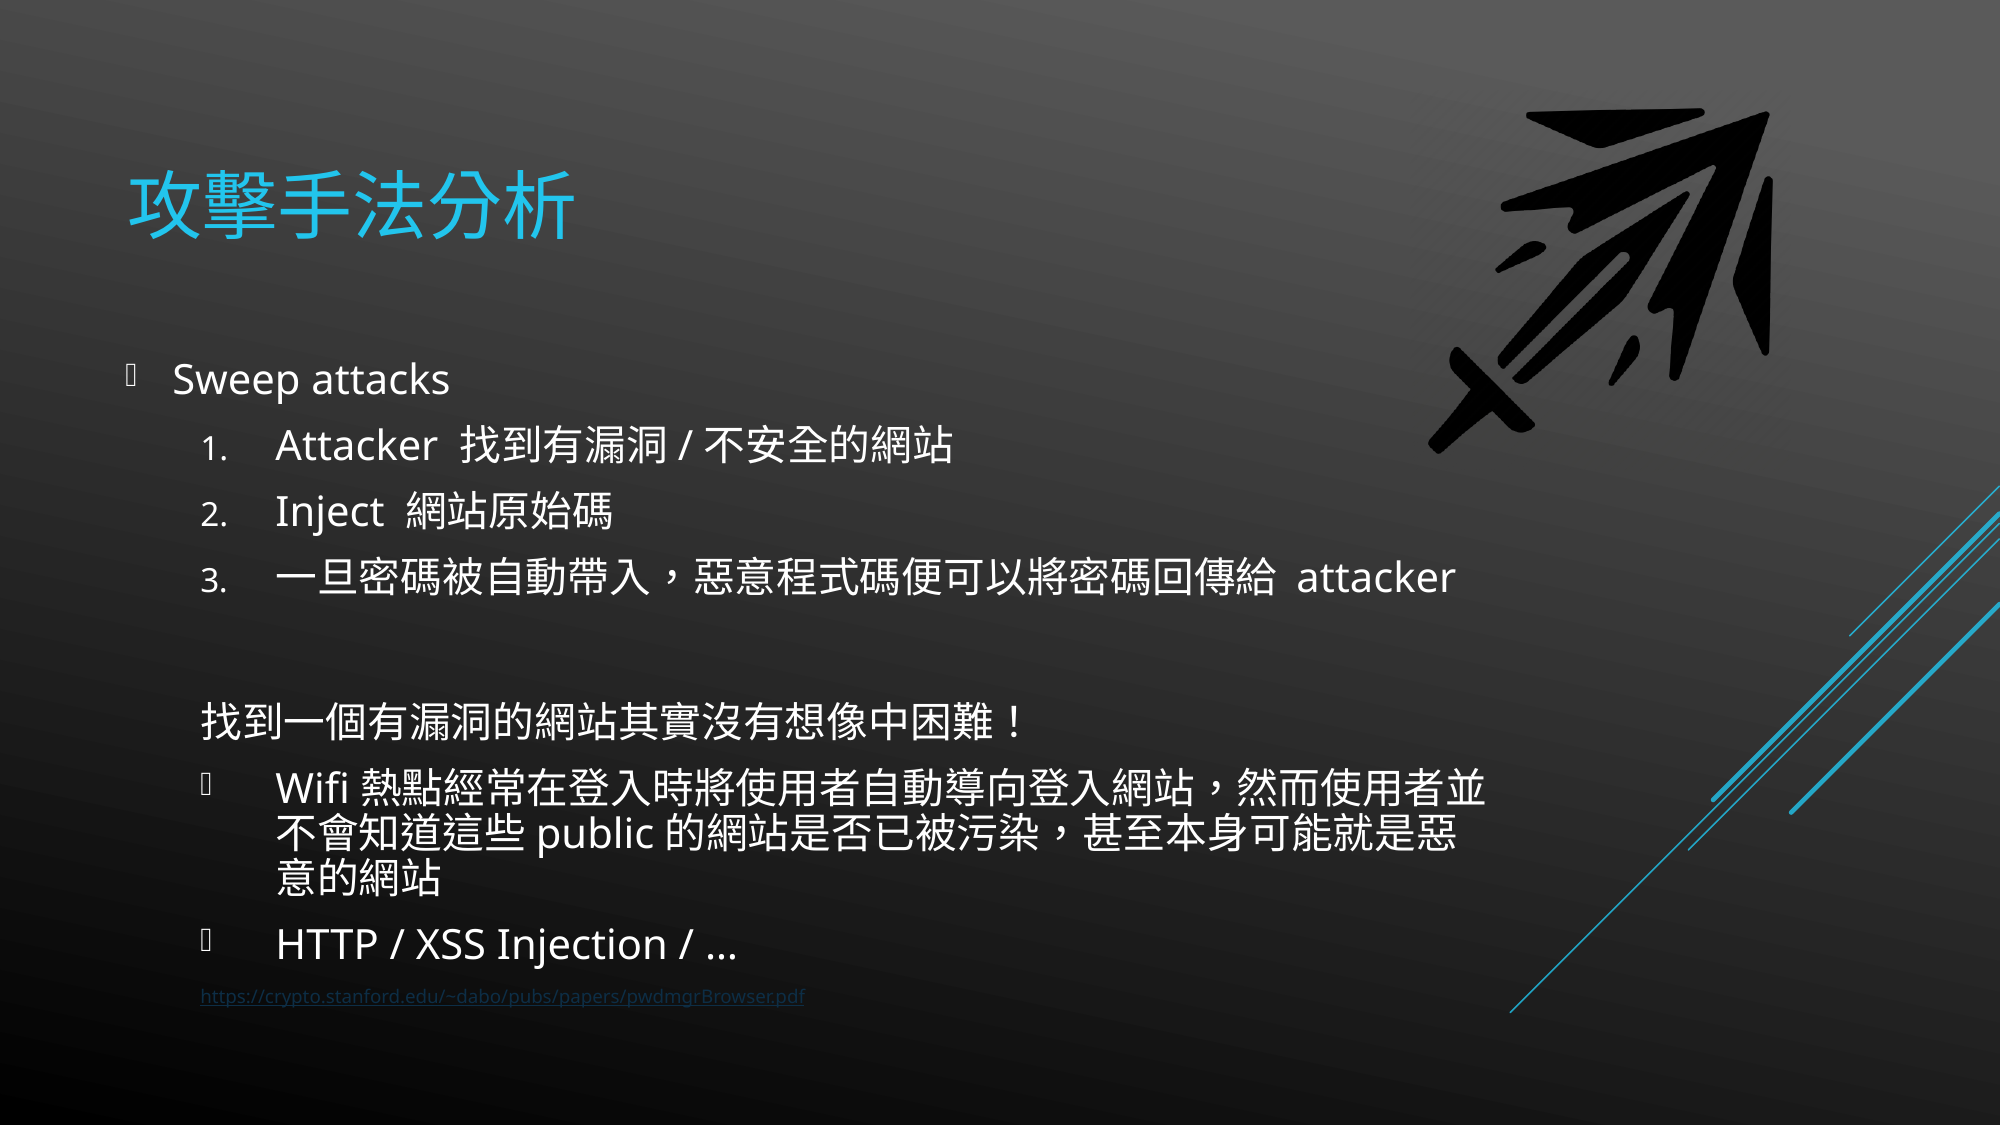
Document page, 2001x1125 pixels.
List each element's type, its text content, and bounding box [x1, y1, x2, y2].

list Sweep attacks Attacker 找到有漏洞/不安全的網站 Inject 網站原始碼 一旦密碼被自動帶入，惡意程式碼便可以將密碼回傳給 attacker 找到一個有漏洞的網站其實沒有想像中困難！ Wifi熱點經常在登入時將使用者自動導向登入網站，然而使用者並不會知道這些public的網站是否已被污染，甚至本身可能就是惡意的網站 HTTP / XSS Injection / … https://crypto.stanford.edu/~dabo/pubs/papers/pwdmgrBrowser.pdf [110, 300, 1511, 1125]
text_box [0, 0, 2000, 1125]
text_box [1510, 485, 2000, 1013]
title 攻擊手法分析 [112, 79, 1513, 300]
picture [1409, 89, 1792, 472]
